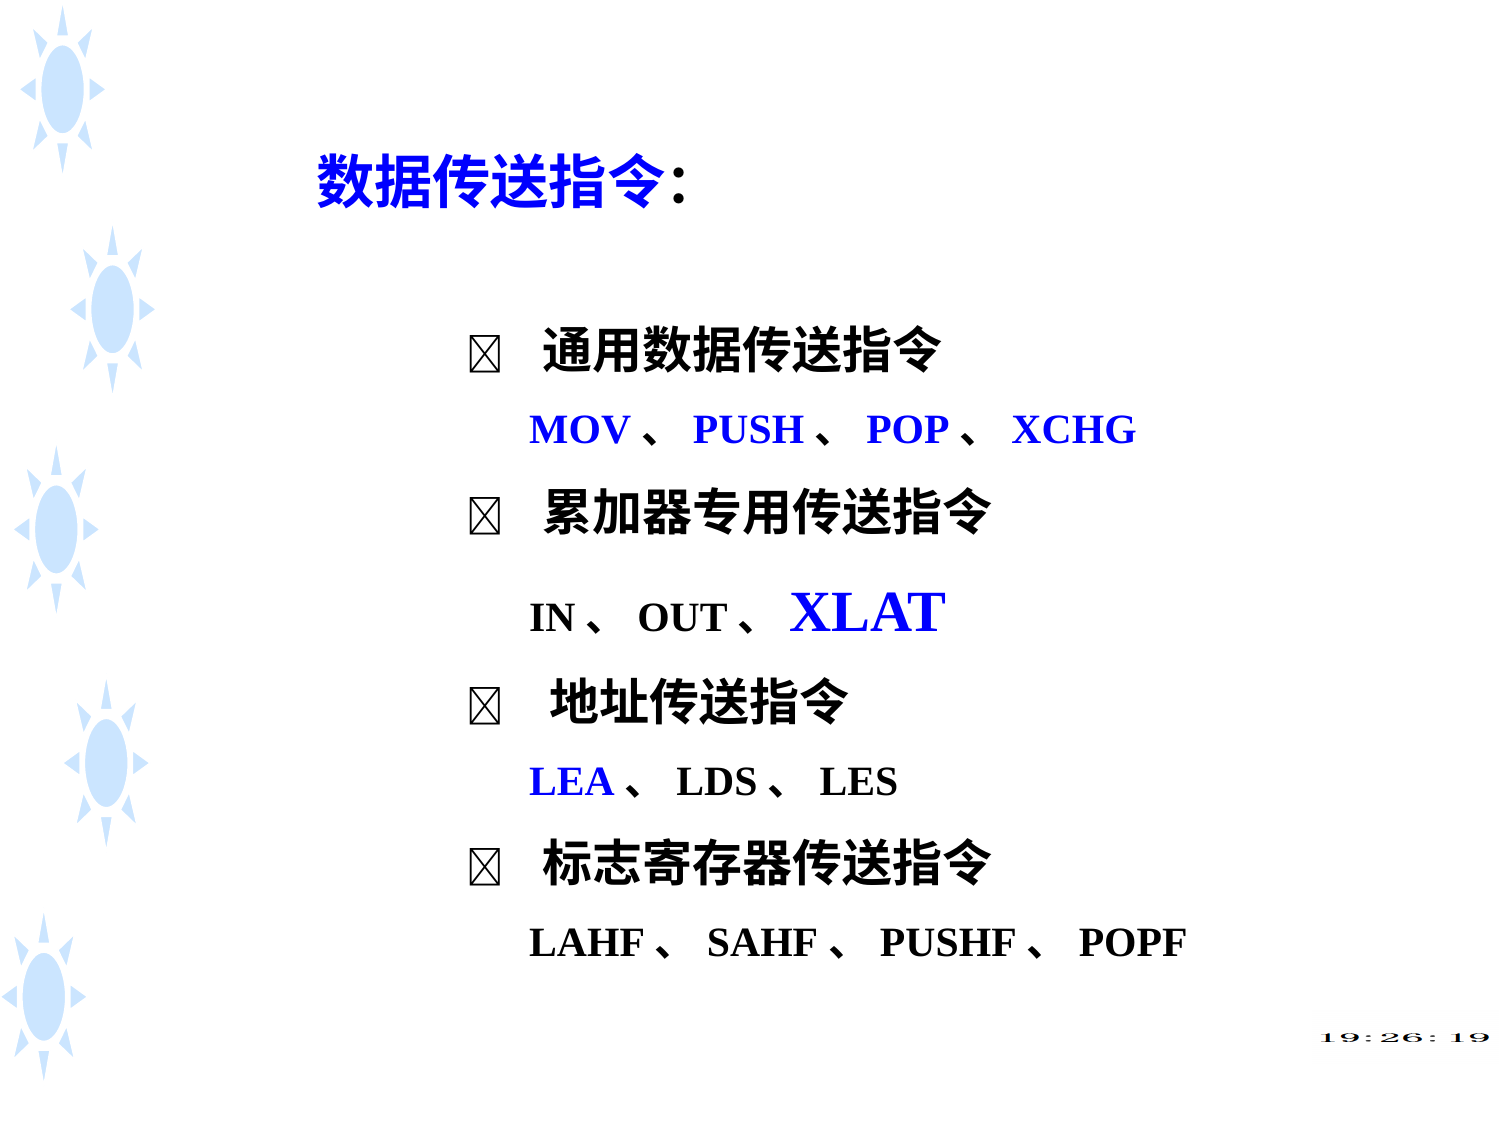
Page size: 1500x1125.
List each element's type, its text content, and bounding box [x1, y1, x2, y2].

list 数据传送指令：  通用数据传送指令 MOV、PUSH、POP、XCHG  累加器专用传送指令 IN、OUT、XLAT  地址传送指令 LEA、LDS、LES  标志寄存器传送指令 LAHF、SAHF、PUSHF、POPF [301, 137, 1263, 1000]
